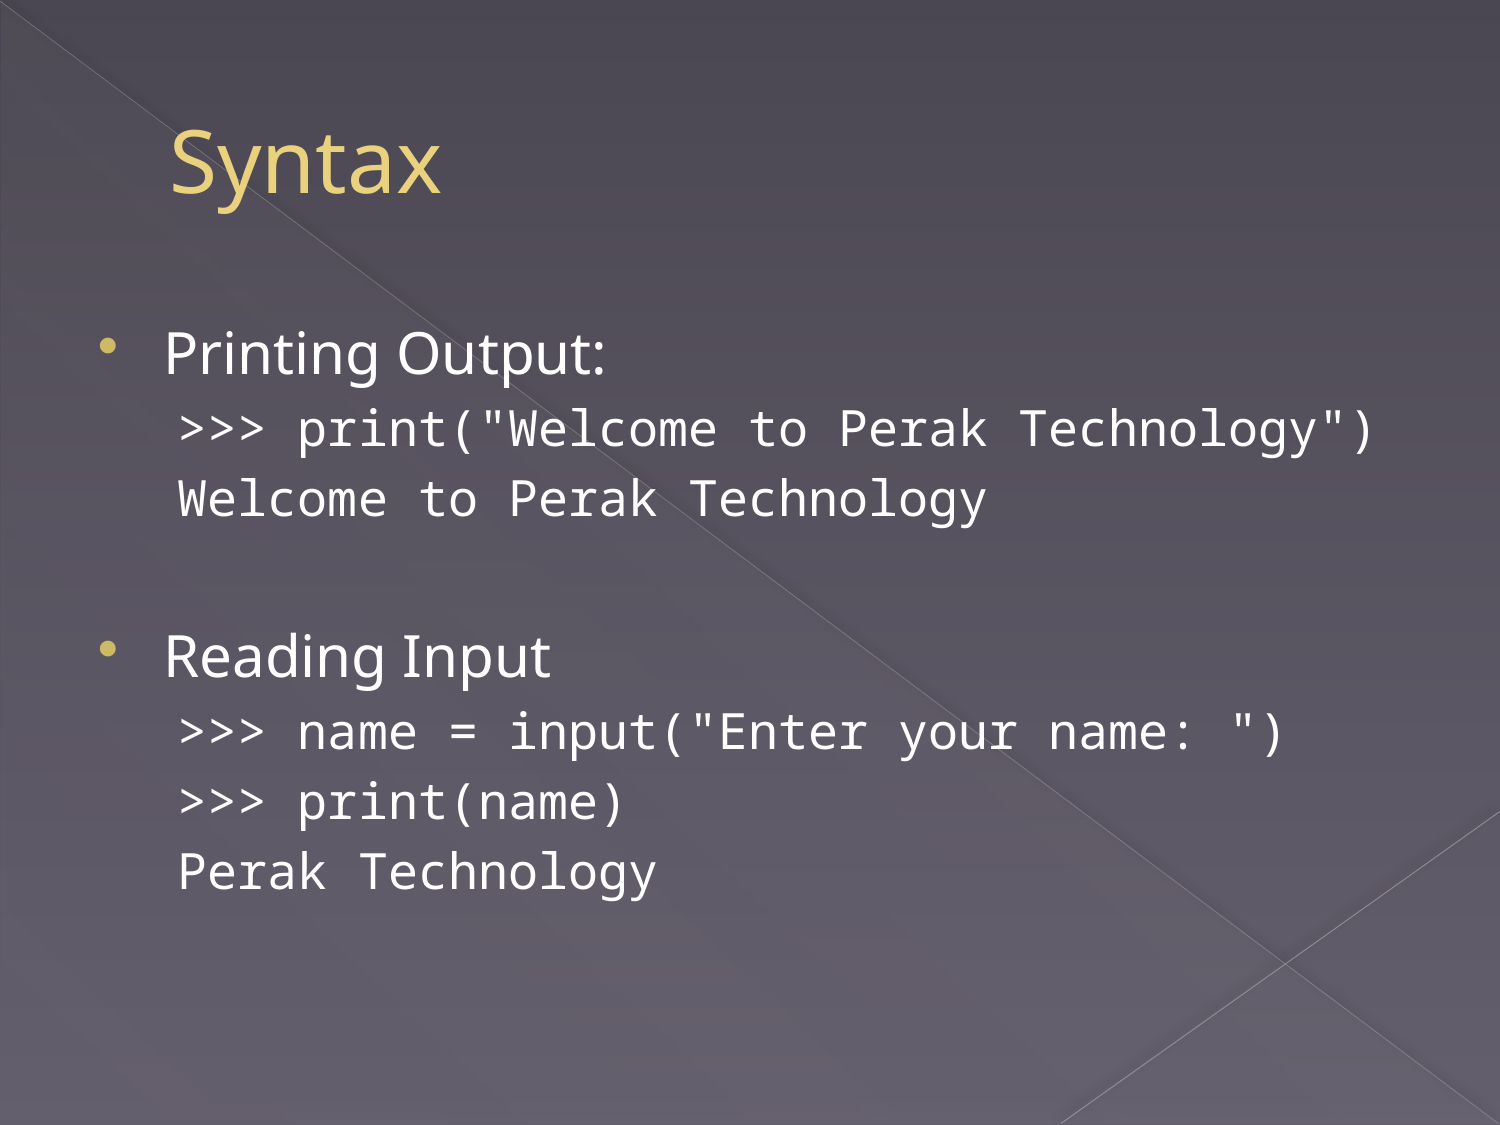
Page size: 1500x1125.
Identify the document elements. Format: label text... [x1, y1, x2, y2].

title Syntax [75, 43, 1425, 274]
list Printing Output: >>> print("Welcome to Perak Technology") Welcome to Perak Technology Reading Input >>> name = input("Enter your name: ") >>> print(name) Perak Technology [75, 308, 1425, 1059]
